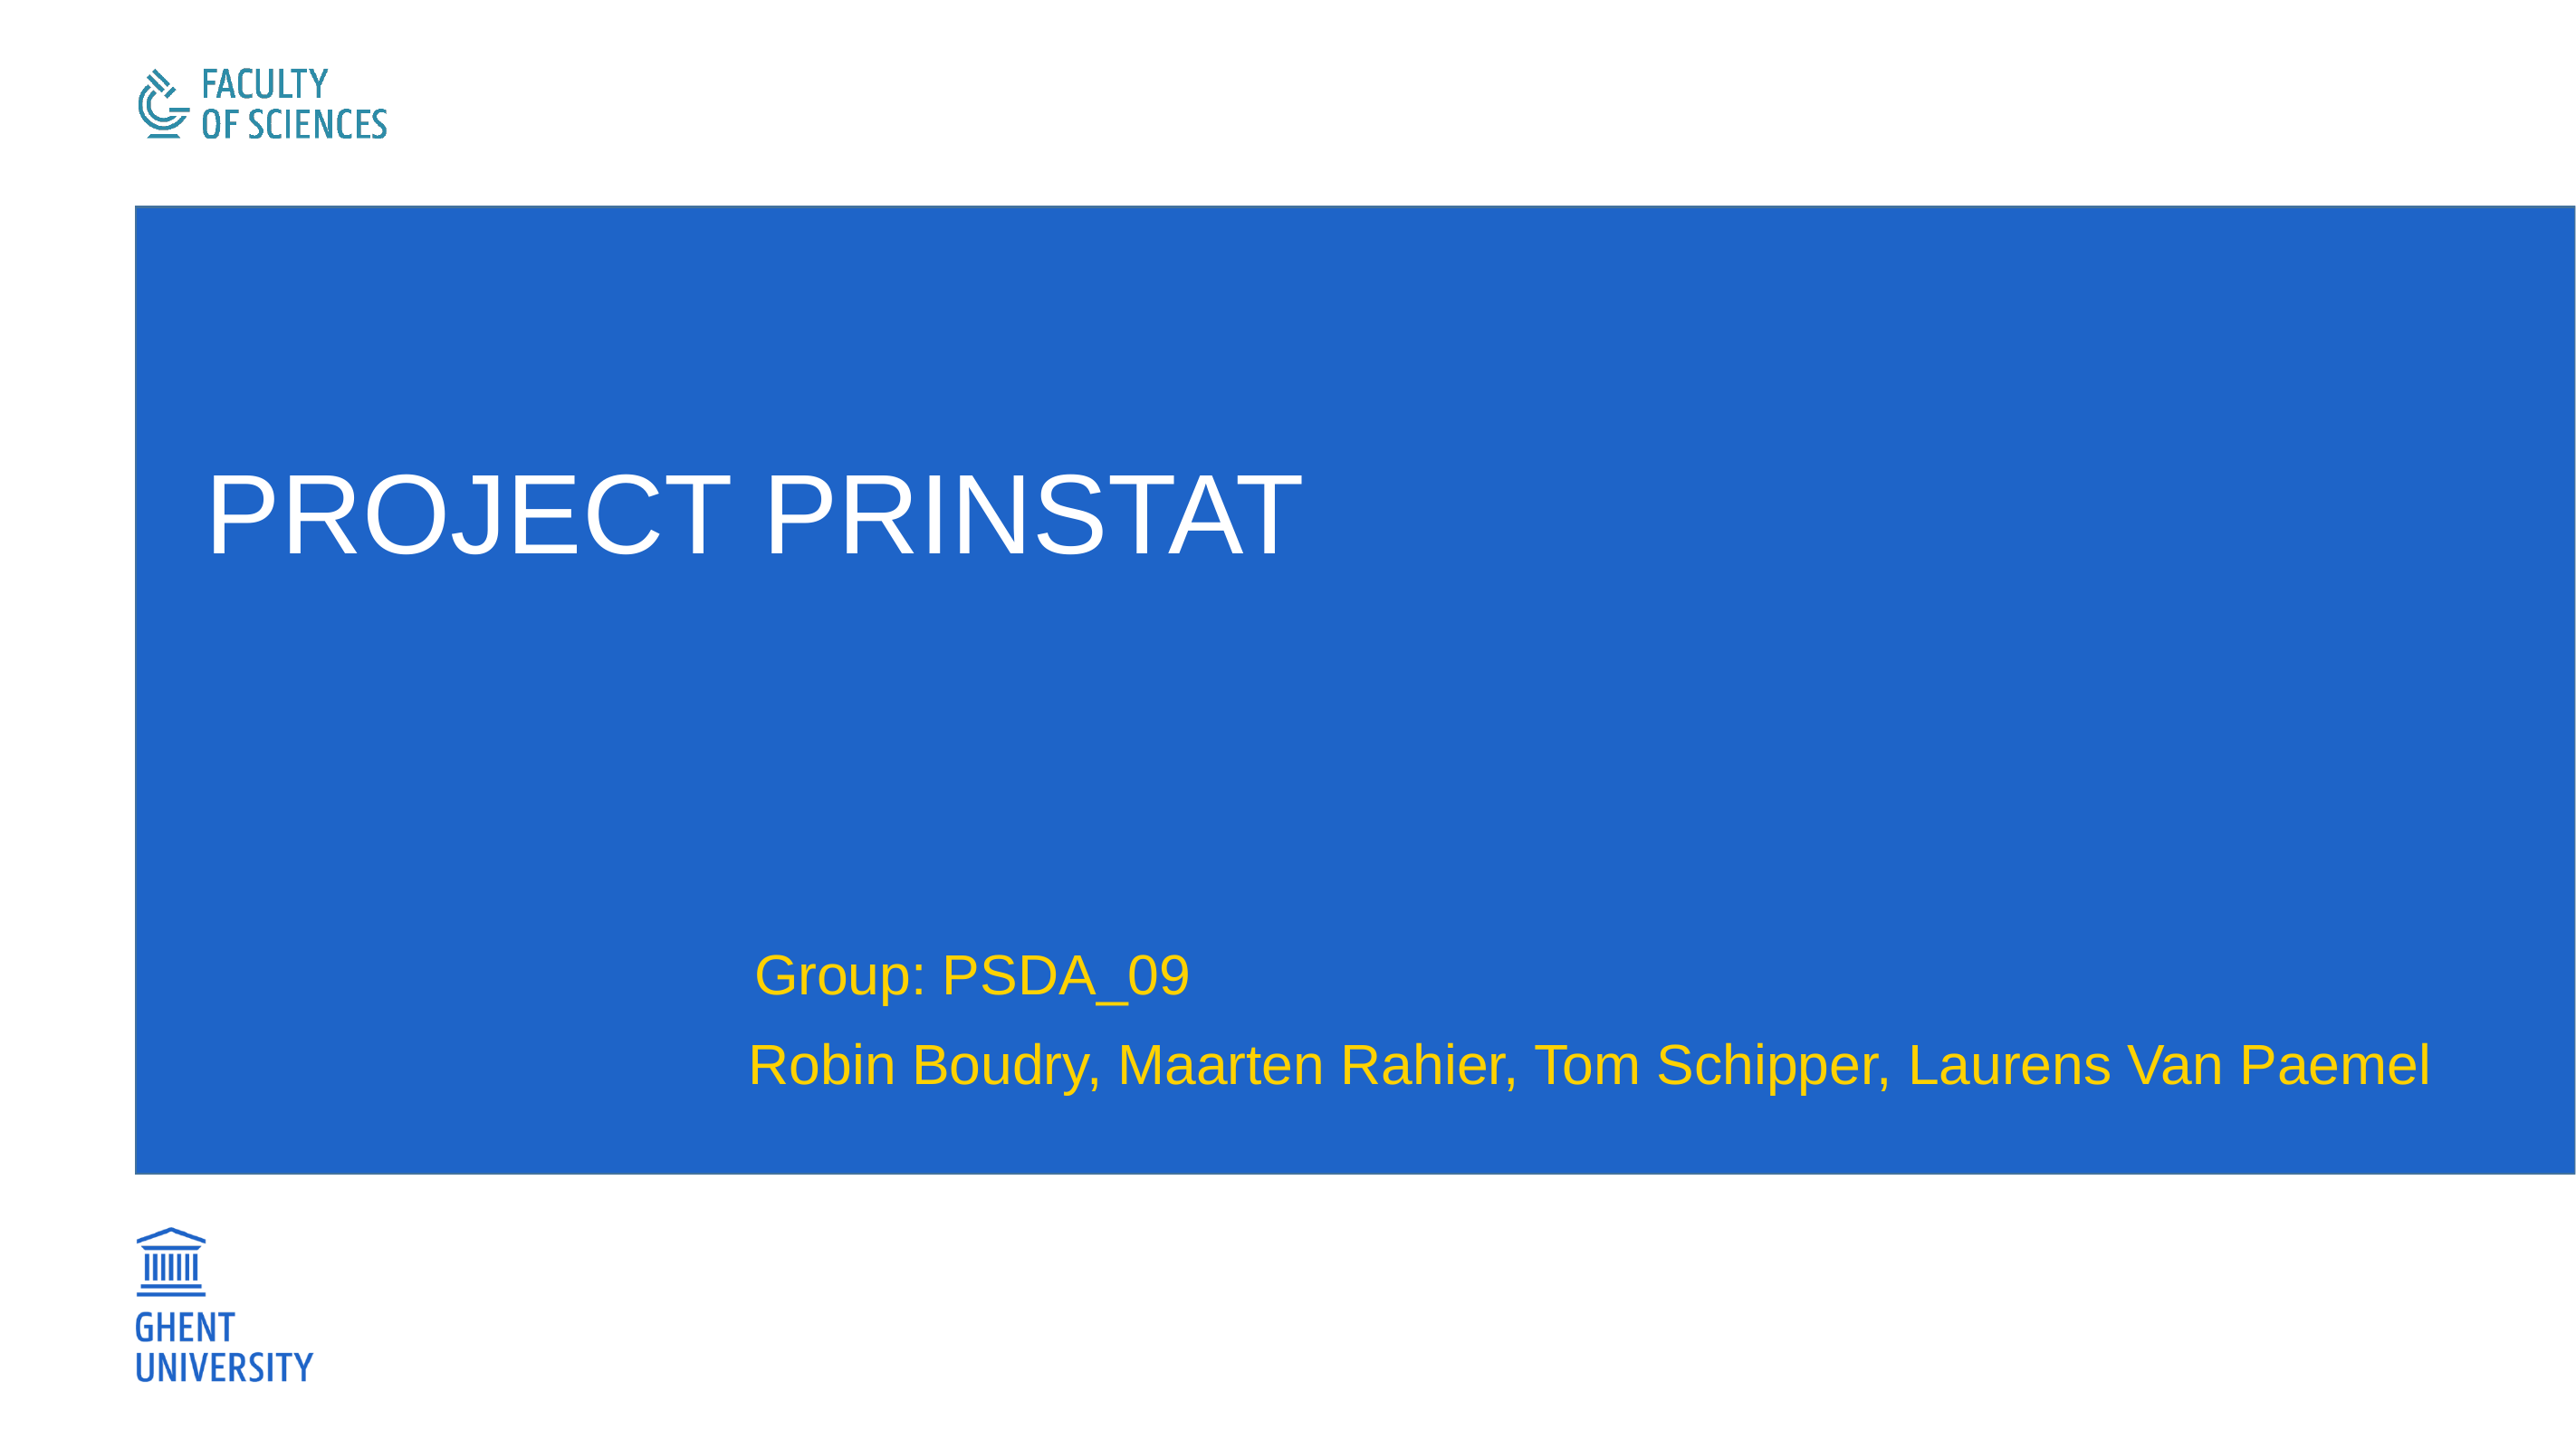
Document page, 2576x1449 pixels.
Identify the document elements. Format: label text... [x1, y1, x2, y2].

picture [68, 1175, 411, 1449]
text_box Group: PSDA_09 [736, 931, 1205, 1014]
title Project prinstat [191, 340, 2447, 999]
subtitle Robin Boudry, Maarten Rahier, Tom Schipper, Laurens Van Paemel [190, 1021, 2447, 1108]
picture [69, 0, 484, 207]
